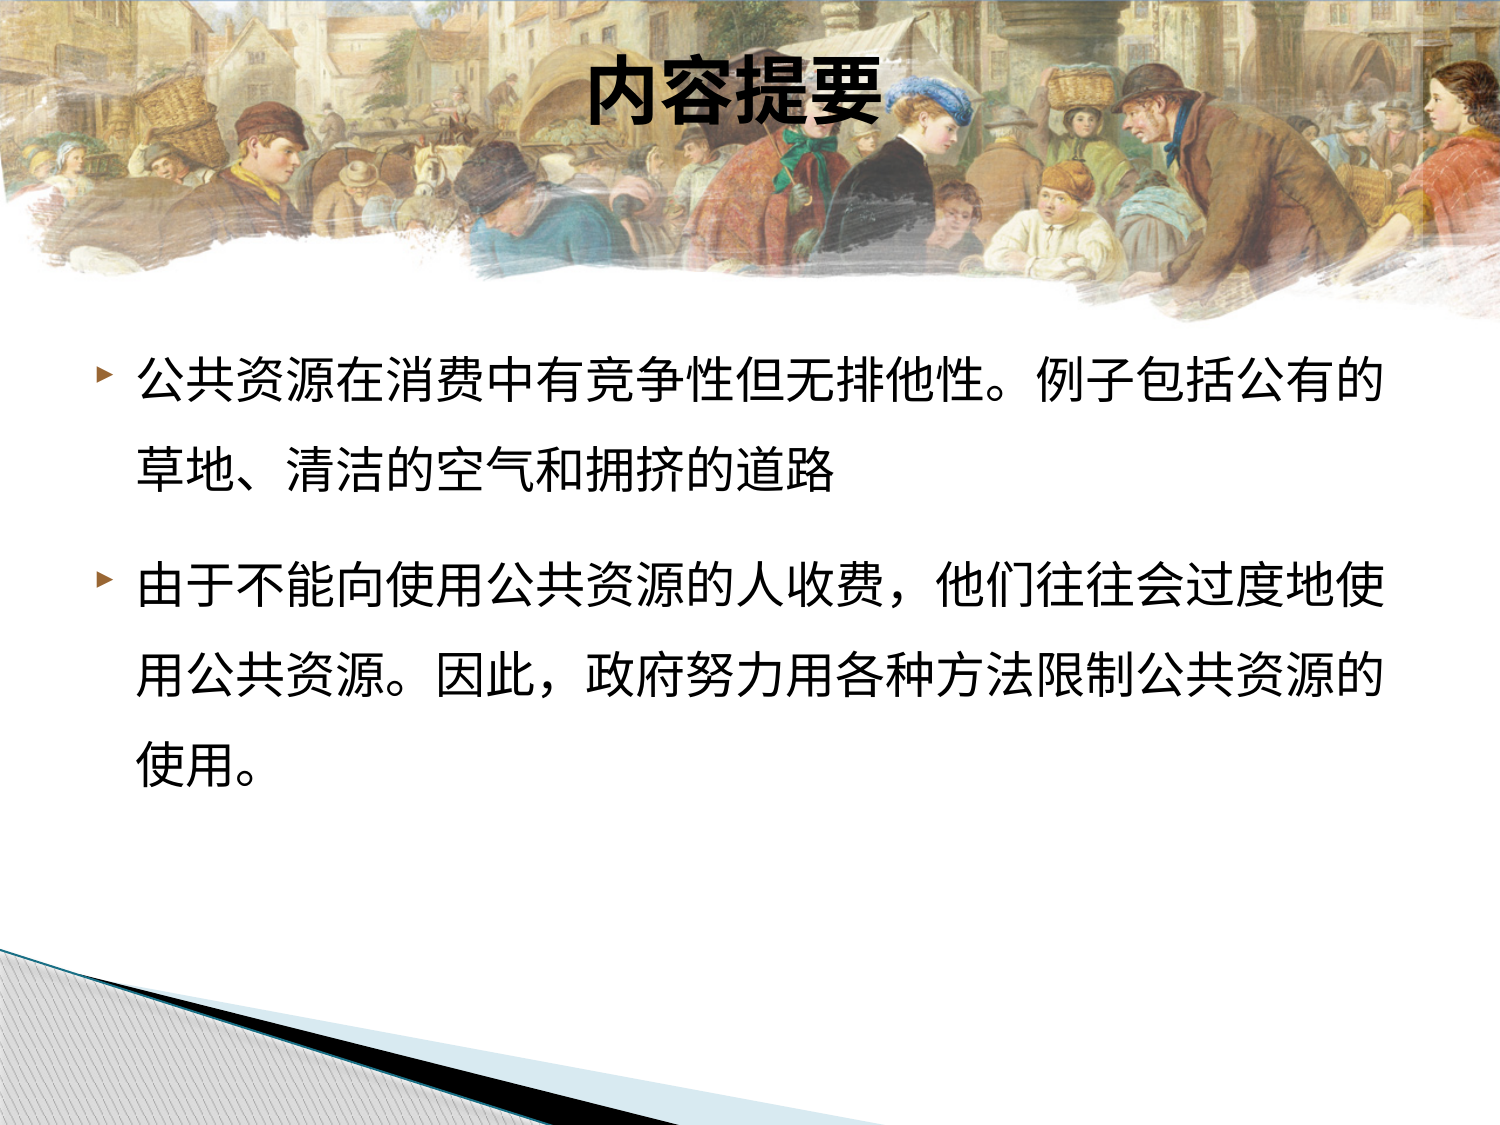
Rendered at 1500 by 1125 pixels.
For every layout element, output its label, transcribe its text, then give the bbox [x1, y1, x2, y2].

text_box 公共资源在消费中有竞争性但无排他性。例子包括公有的草地、清洁的空气和拥挤的道路 由于不能向使用公共资源的人收费，他们往往会过度地使用公共资源。因此，政府努力用各种方法限制公共资源的使用。 [61, 348, 1425, 1011]
picture [0, 0, 1500, 337]
